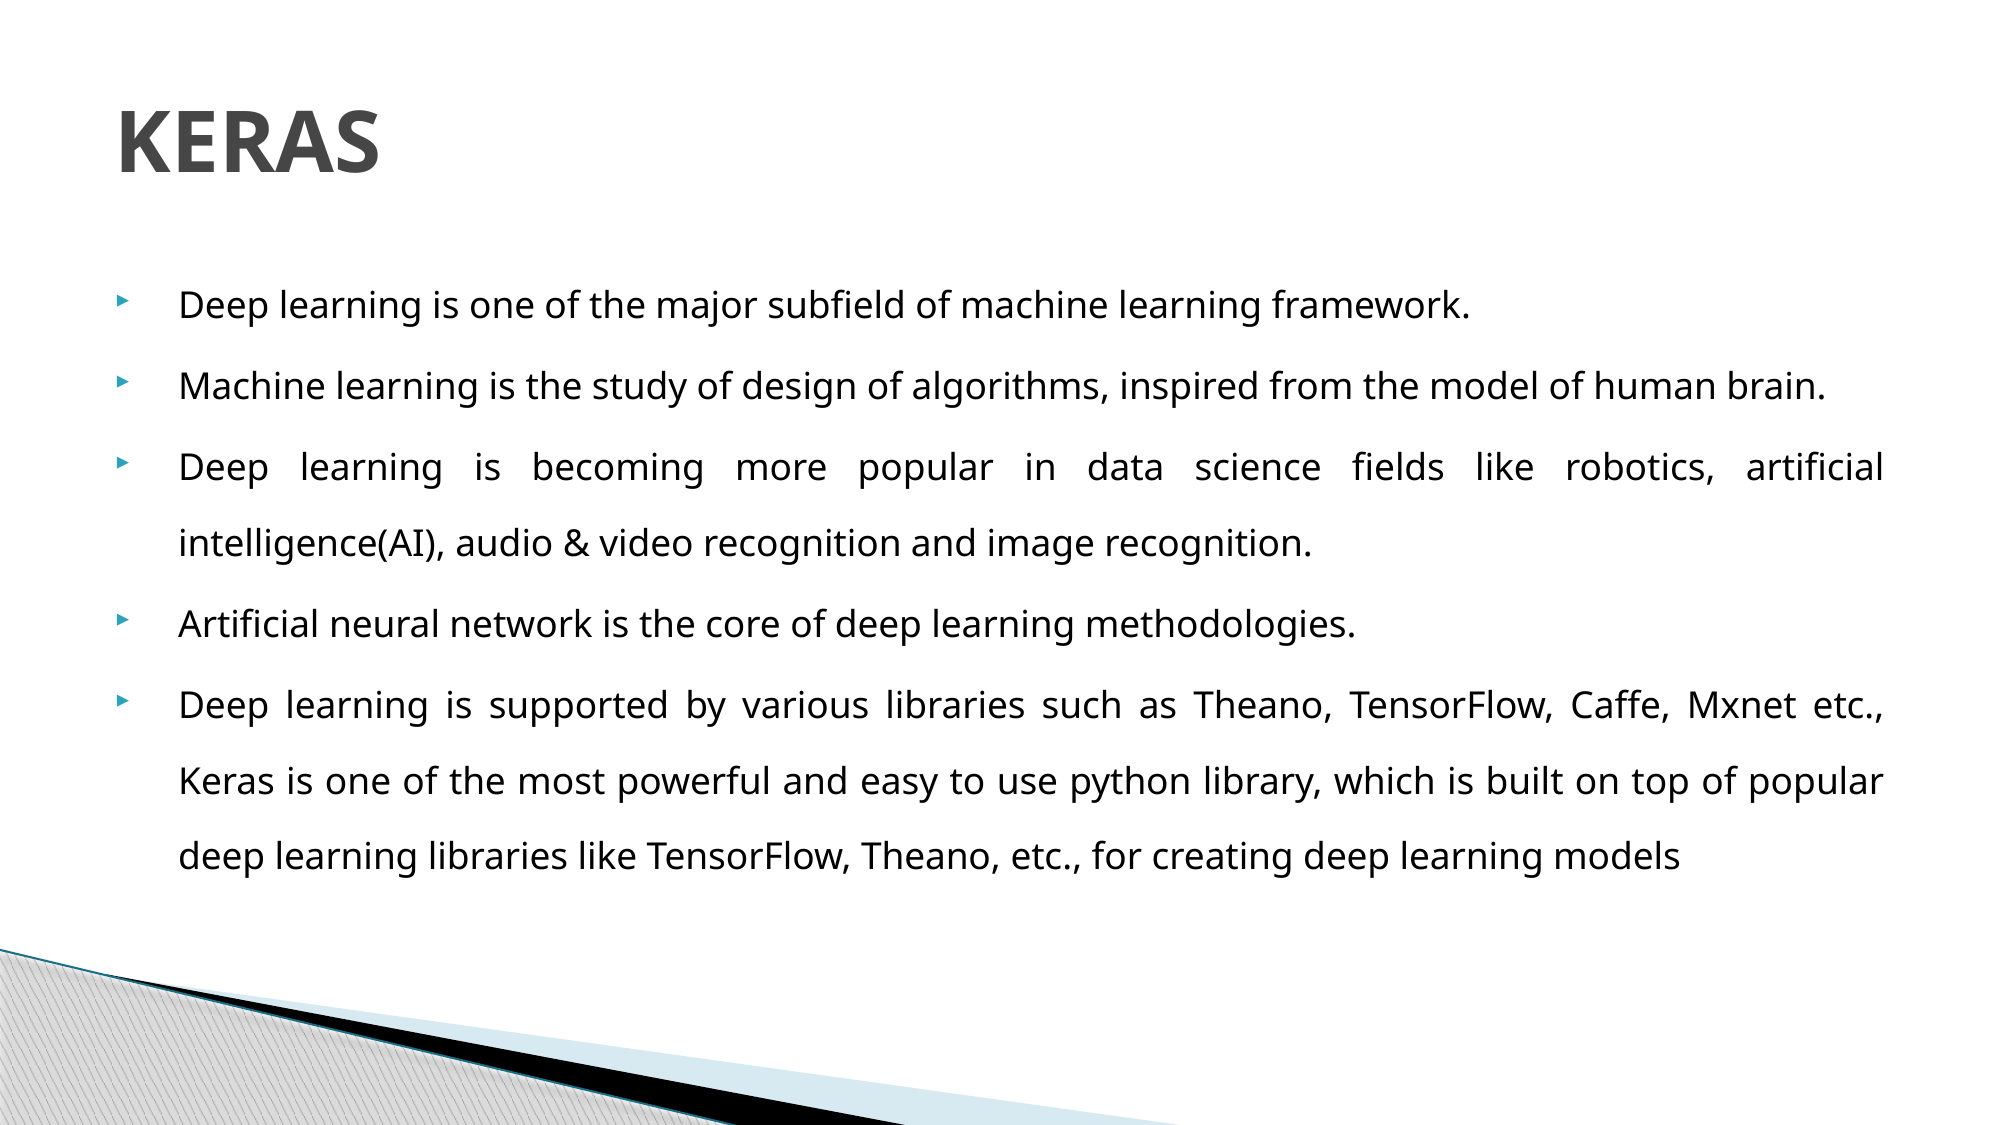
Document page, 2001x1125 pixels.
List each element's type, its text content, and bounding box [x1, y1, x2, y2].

title KERAS [99, 45, 1900, 233]
list Deep learning is one of the major subfield of machine learning framework. Machine learning is the study of design of algorithms, inspired from the model of human brain. Deep learning is becoming more popular in data science fields like robotics, artificial intelligence(AI), audio & video recognition and image recognition. Artificial neural network is the core of deep learning methodologies. Deep learning is supported by various libraries such as Theano, TensorFlow, Caffe, Mxnet etc., Keras is one of the most powerful and easy to use python library, which is built on top of popular deep learning libraries like TensorFlow, Theano, etc., for creating deep learning models [99, 243, 1900, 986]
